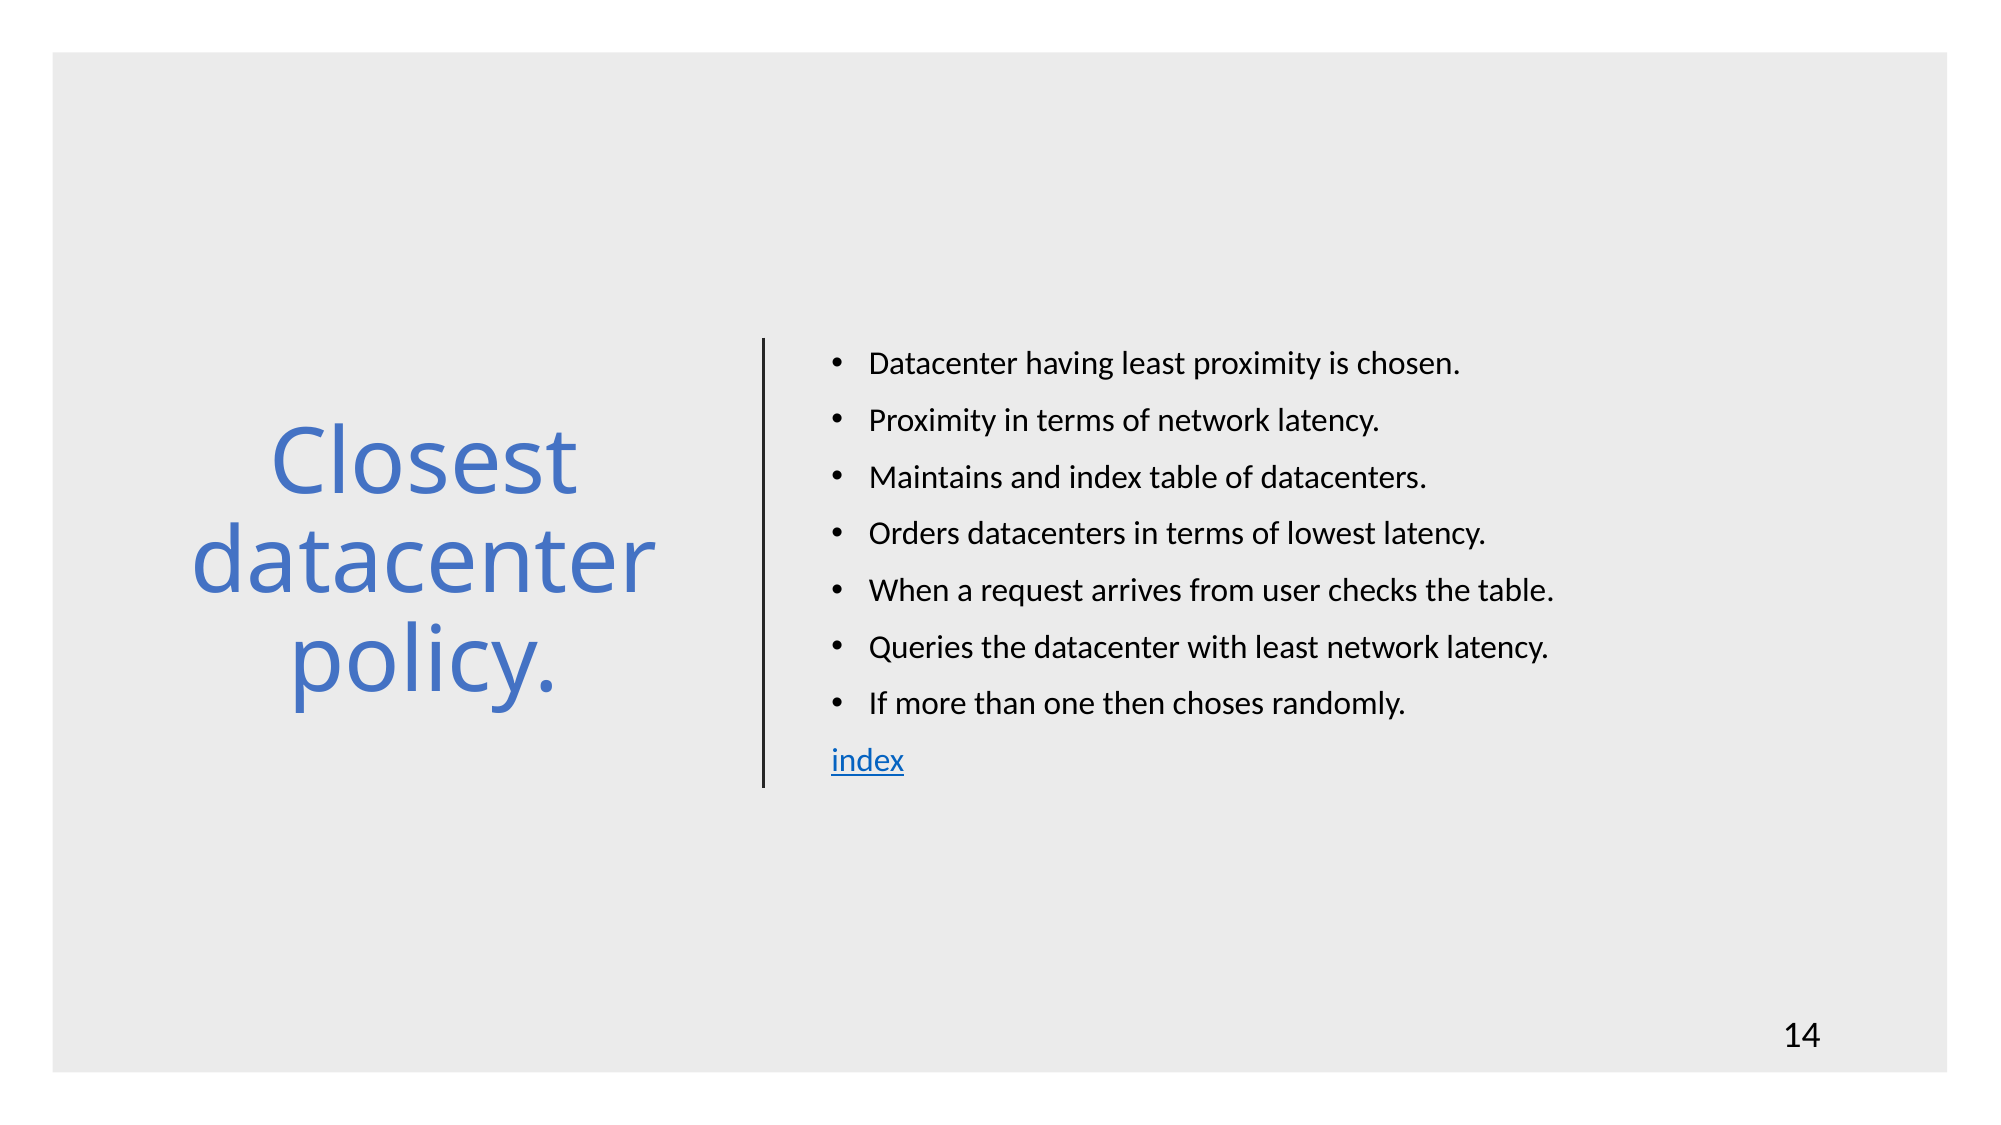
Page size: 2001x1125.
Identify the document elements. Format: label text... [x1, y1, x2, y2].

list Datacenter having least proximity is chosen. Proximity in terms of network latency. Maintains and index table of datacenters. Orders datacenters in terms of lowest latency. When a request arrives from user checks the table. Queries the datacenter with least network latency. If more than one then choses randomly. index [816, 158, 1863, 967]
title Closest datacenter policy. [137, 158, 711, 967]
text_box 14 [1767, 1002, 1836, 1063]
text_box [52, 51, 1948, 1073]
